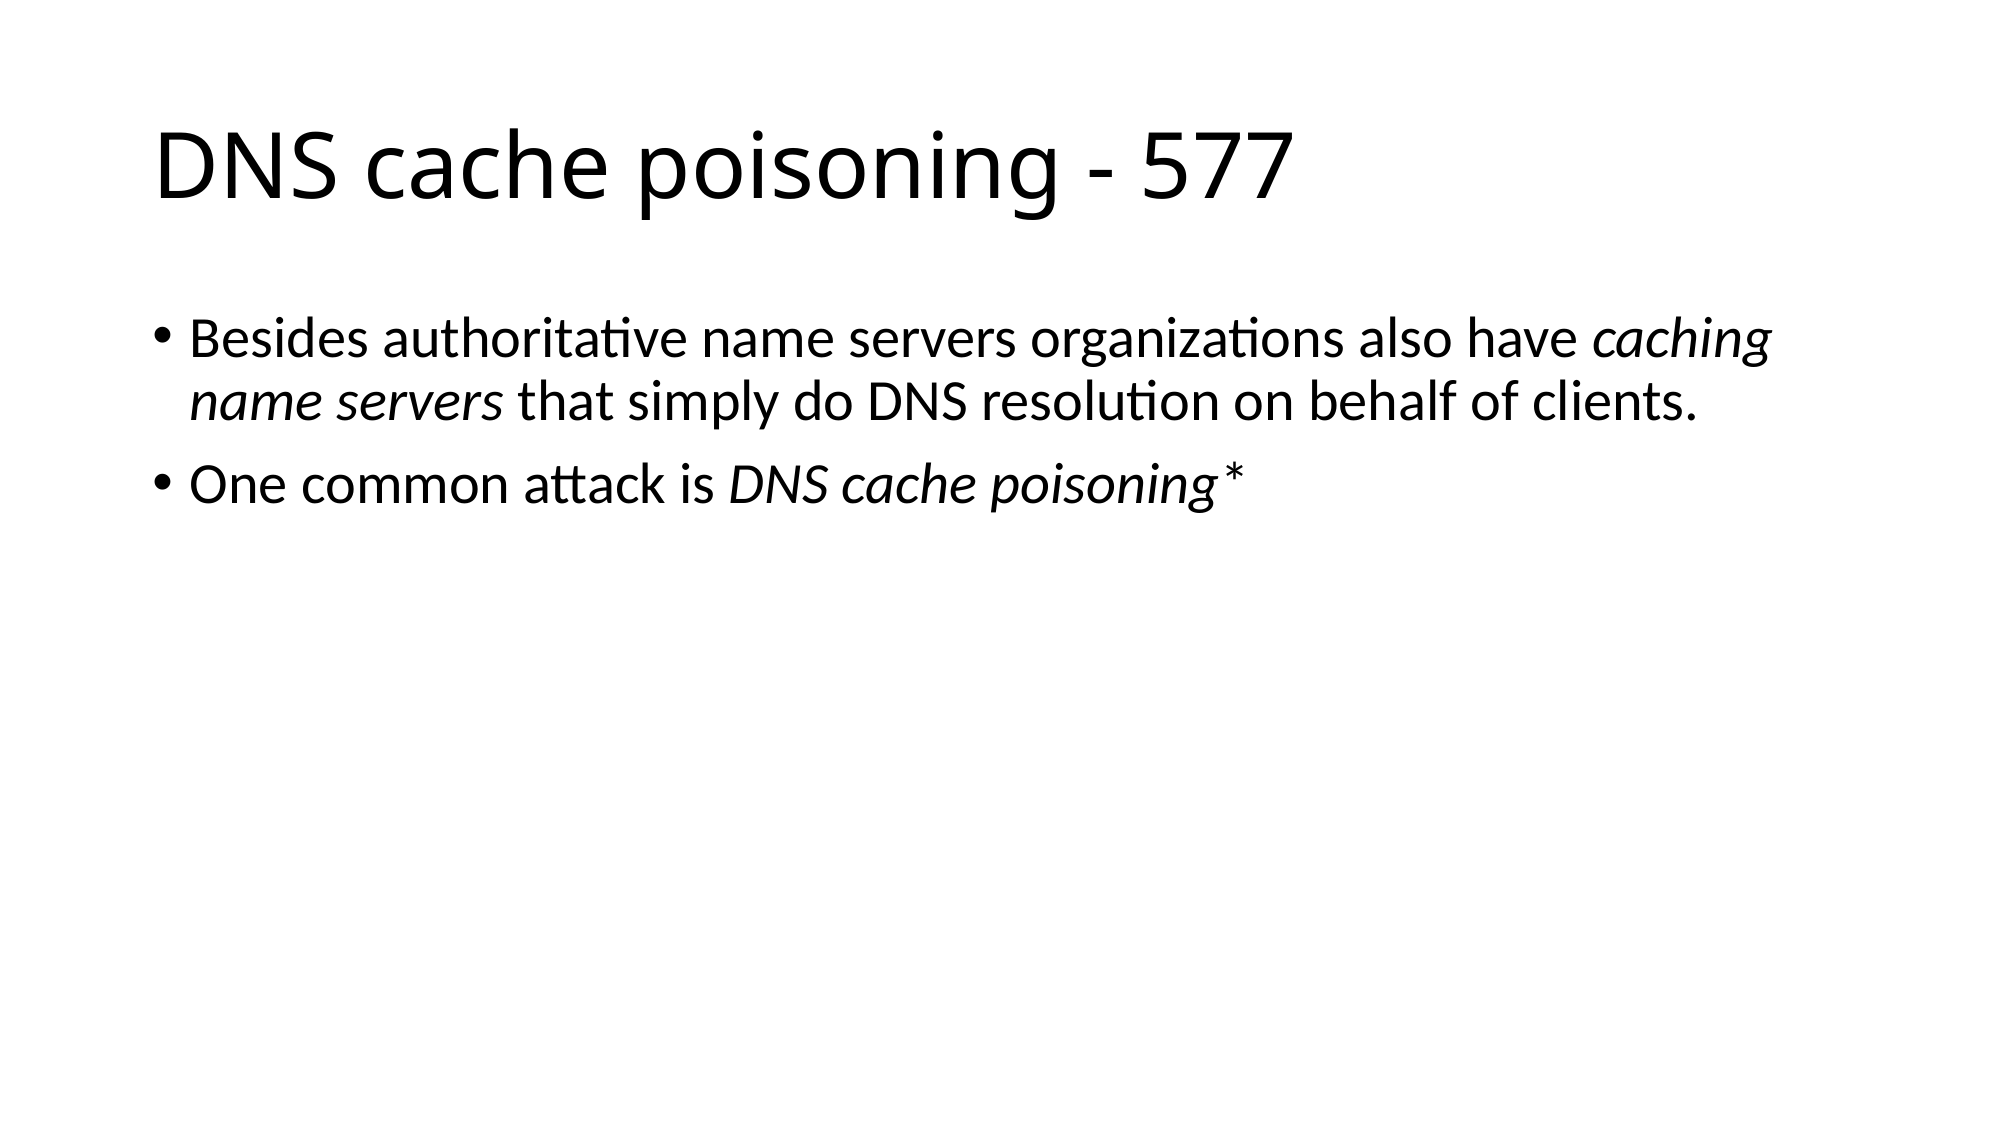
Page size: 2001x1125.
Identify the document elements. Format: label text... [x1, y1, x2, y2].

list Besides authoritative name servers organizations also have caching name servers that simply do DNS resolution on behalf of clients. One common attack is DNS cache poisoning* [137, 299, 1863, 1014]
title DNS cache poisoning - 577 [137, 59, 1863, 278]
